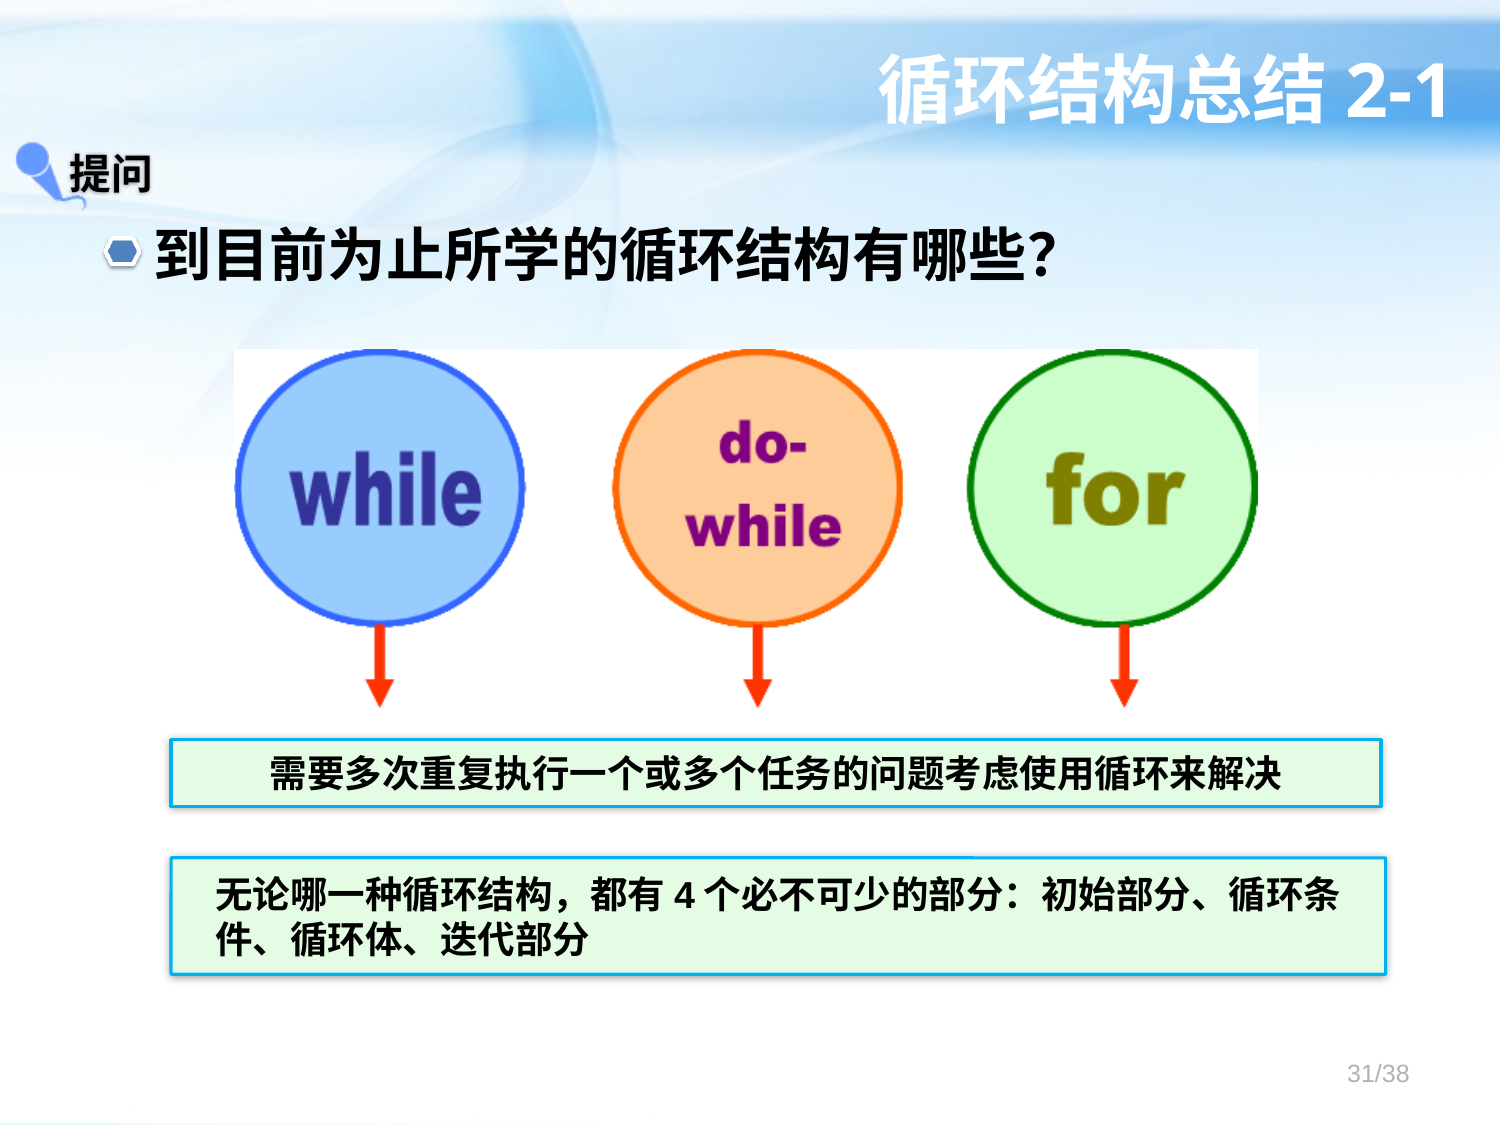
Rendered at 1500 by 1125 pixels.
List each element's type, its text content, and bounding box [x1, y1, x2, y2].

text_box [11, 140, 170, 212]
list 到目前为止所学的循环结构有哪些？ [82, 210, 1432, 1020]
text_box 需要多次重复执行一个或多个任务的问题考虑使用循环来解决 [171, 739, 1381, 807]
text_box 无论哪一种循环结构，都有4个必不可少的部分：初始部分、循环条件、循环体、迭代部分 [171, 857, 1386, 975]
picture [0, 0, 1500, 1125]
slide_number /38 [1074, 1042, 1425, 1103]
title 循环结构总结2-1 [120, 35, 1471, 183]
